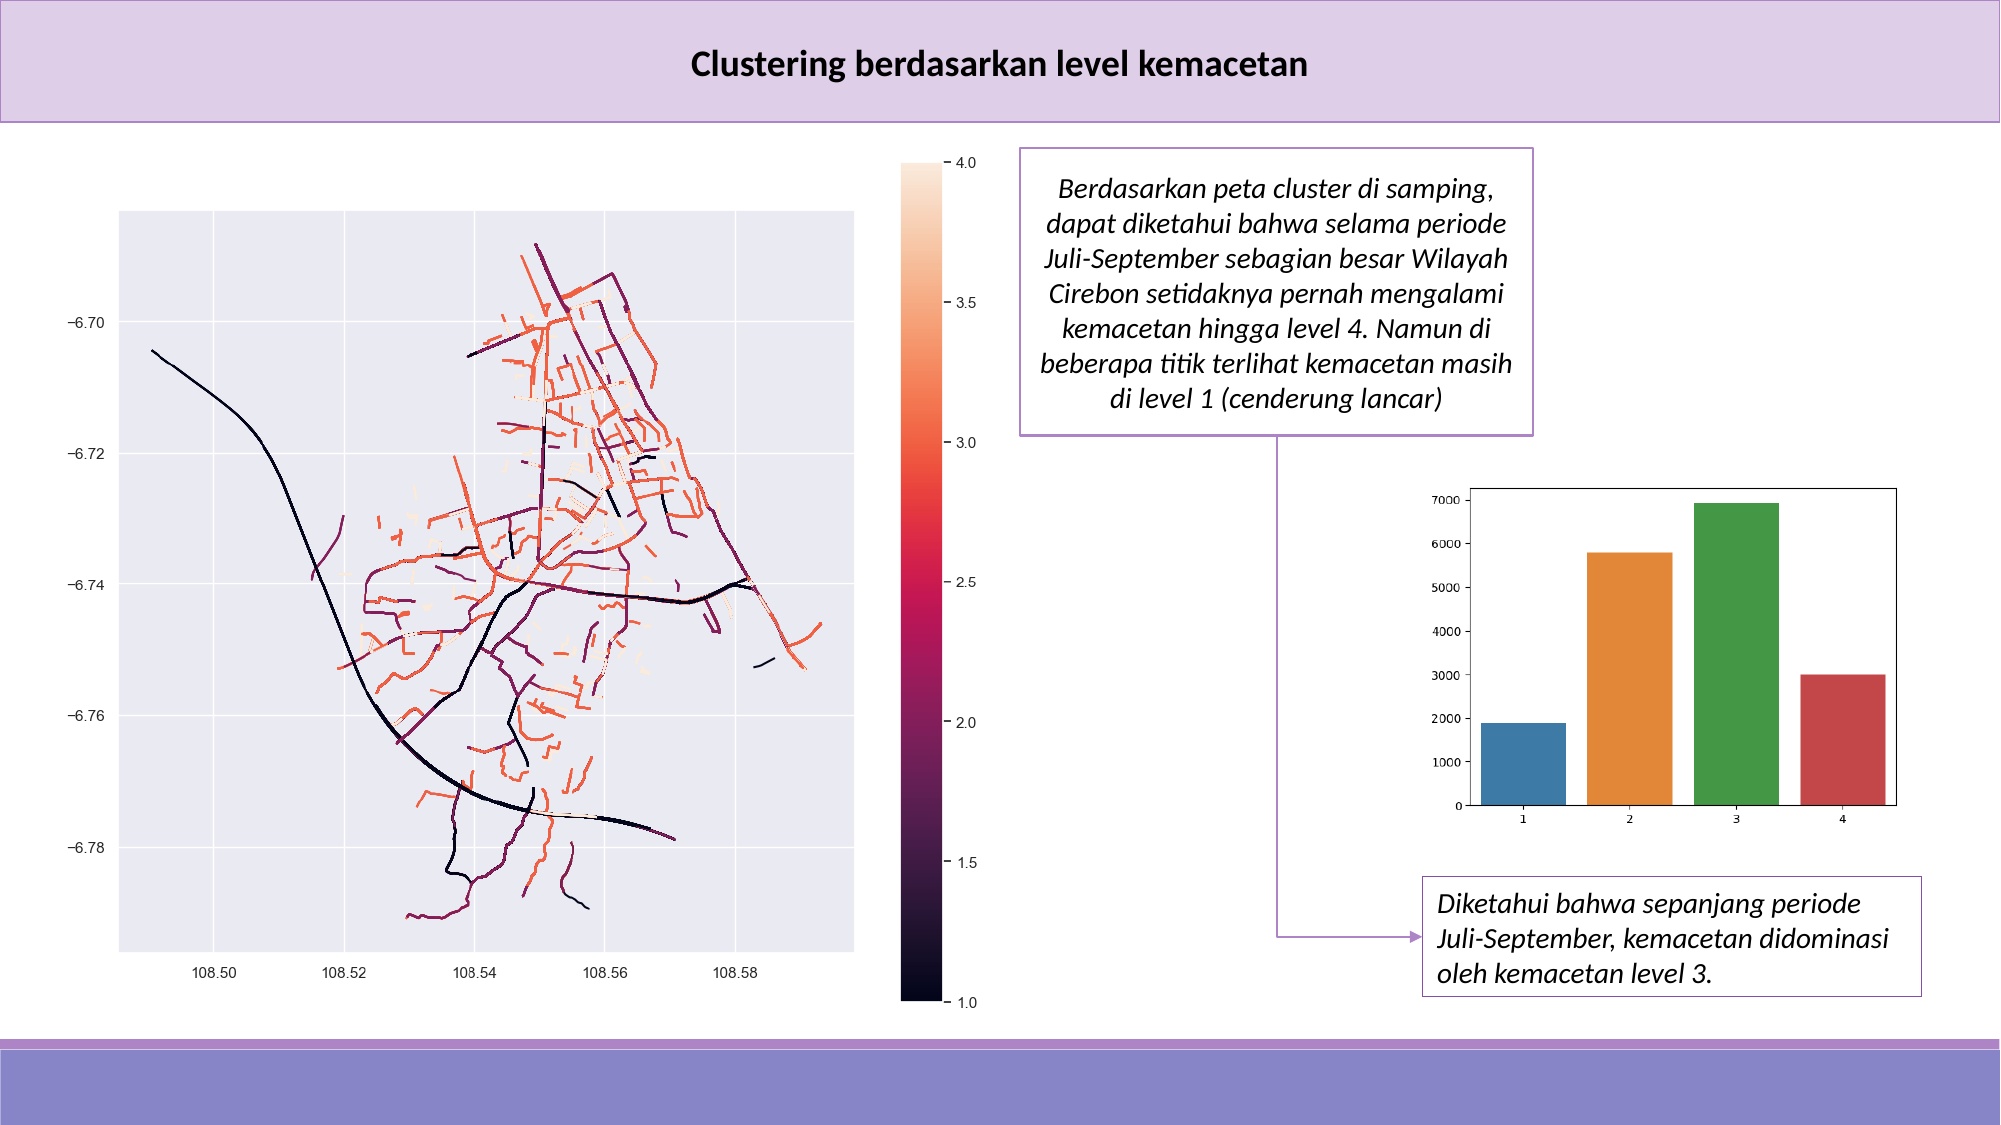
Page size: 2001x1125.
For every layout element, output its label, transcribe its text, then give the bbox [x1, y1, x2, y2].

text_box Berdasarkan peta cluster di samping, dapat diketahui bahwa selama periode Juli-September sebagian besar Wilayah Cirebon setidaknya pernah mengalami kemacetan hingga level 4. Namun di beberapa titik terlihat kemacetan masih di level 1 (cenderung lancar) [1019, 147, 1534, 437]
text_box Diketahui bahwa sepanjang periode Juli-September, kemacetan didominasi oleh kemacetan level 3. [1422, 876, 1922, 997]
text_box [1097, 613, 1601, 760]
picture [56, 147, 986, 1019]
text_box Clustering berdasarkan level kemacetan [0, 0, 2000, 123]
picture [1421, 478, 1905, 834]
